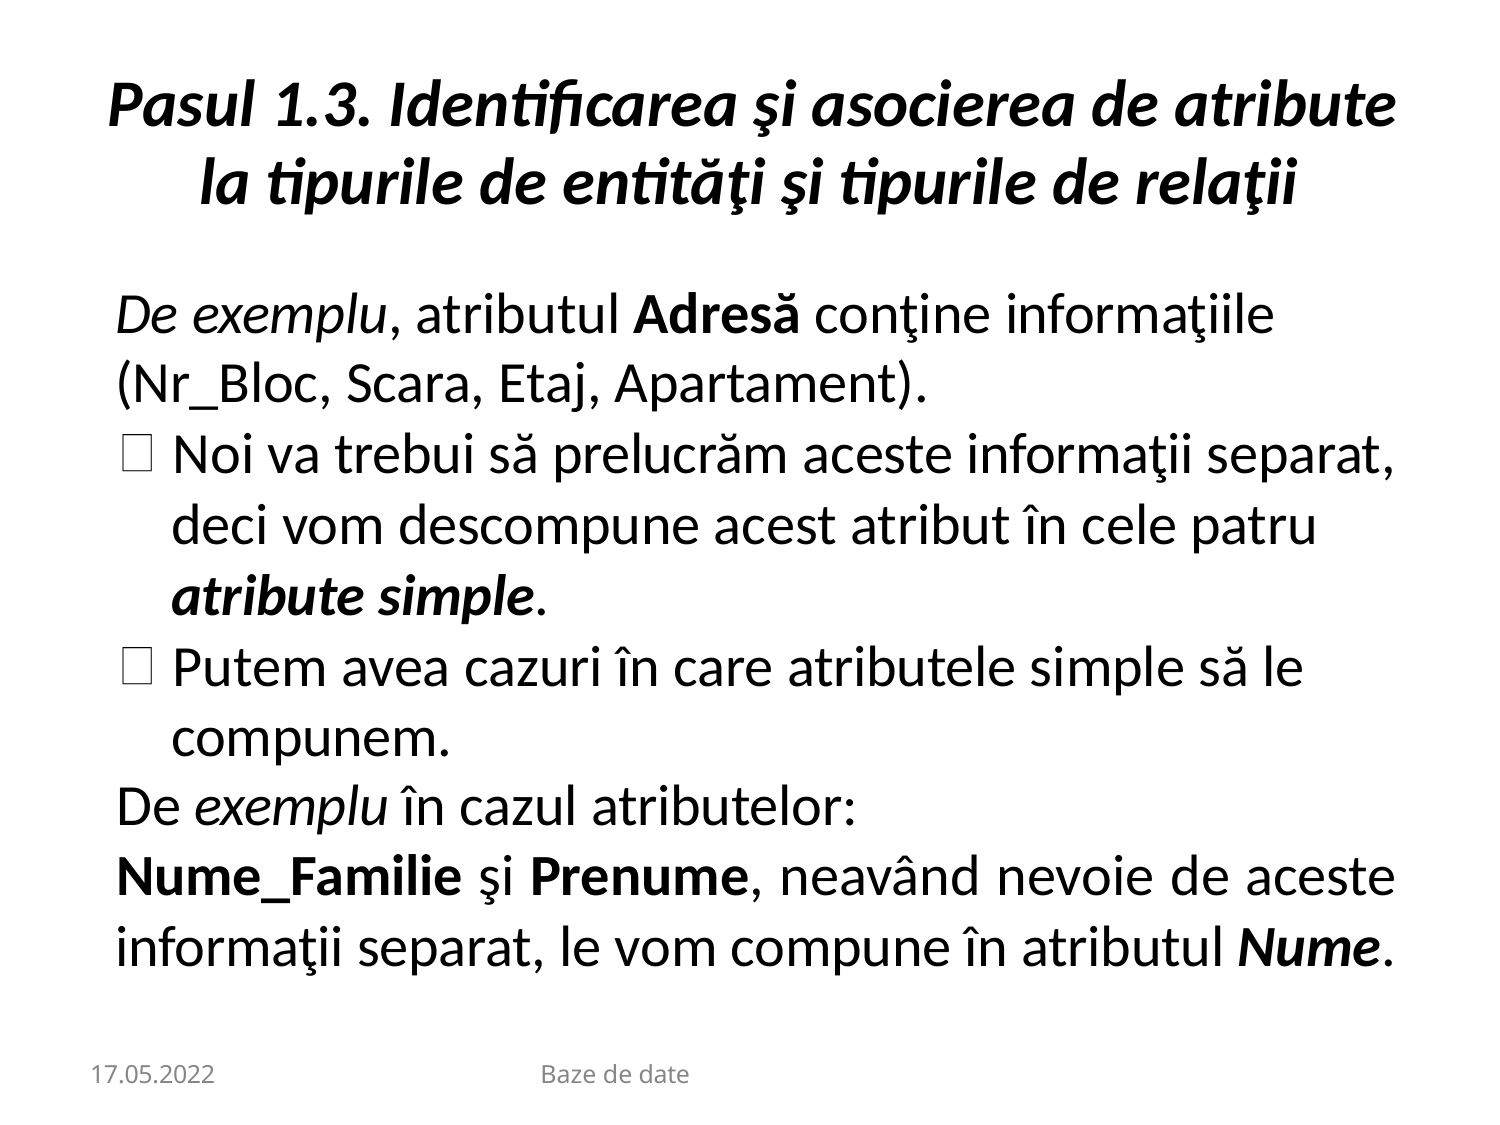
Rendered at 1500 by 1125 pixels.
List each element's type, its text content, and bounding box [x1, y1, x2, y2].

picture [114, 418, 201, 485]
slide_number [87, 1056, 238, 1125]
title Pasul 1.3. Identificarea şi asocierea de atribute la tipurile de entităţi şi tipurile de relaţii [100, 55, 1400, 249]
footer Baze de date [538, 1056, 706, 1125]
picture [114, 631, 201, 697]
text_box De exemplu, atributul Adresă conţine informaţiile (Nr_Bloc, Scara, Etaj, Apartament). Noi va trebui să prelucrăm aceste informaţii separat, deci vom descompune acest atribut în cele patru atribute simple. Putem avea cazuri în care atributele simple să le compunem. De exemplu în cazul atributelor: Nume_Familie şi Prenume, neavând nevoie de aceste informaţii separat, le vom compune în atributul Nume. [113, 271, 1414, 979]
